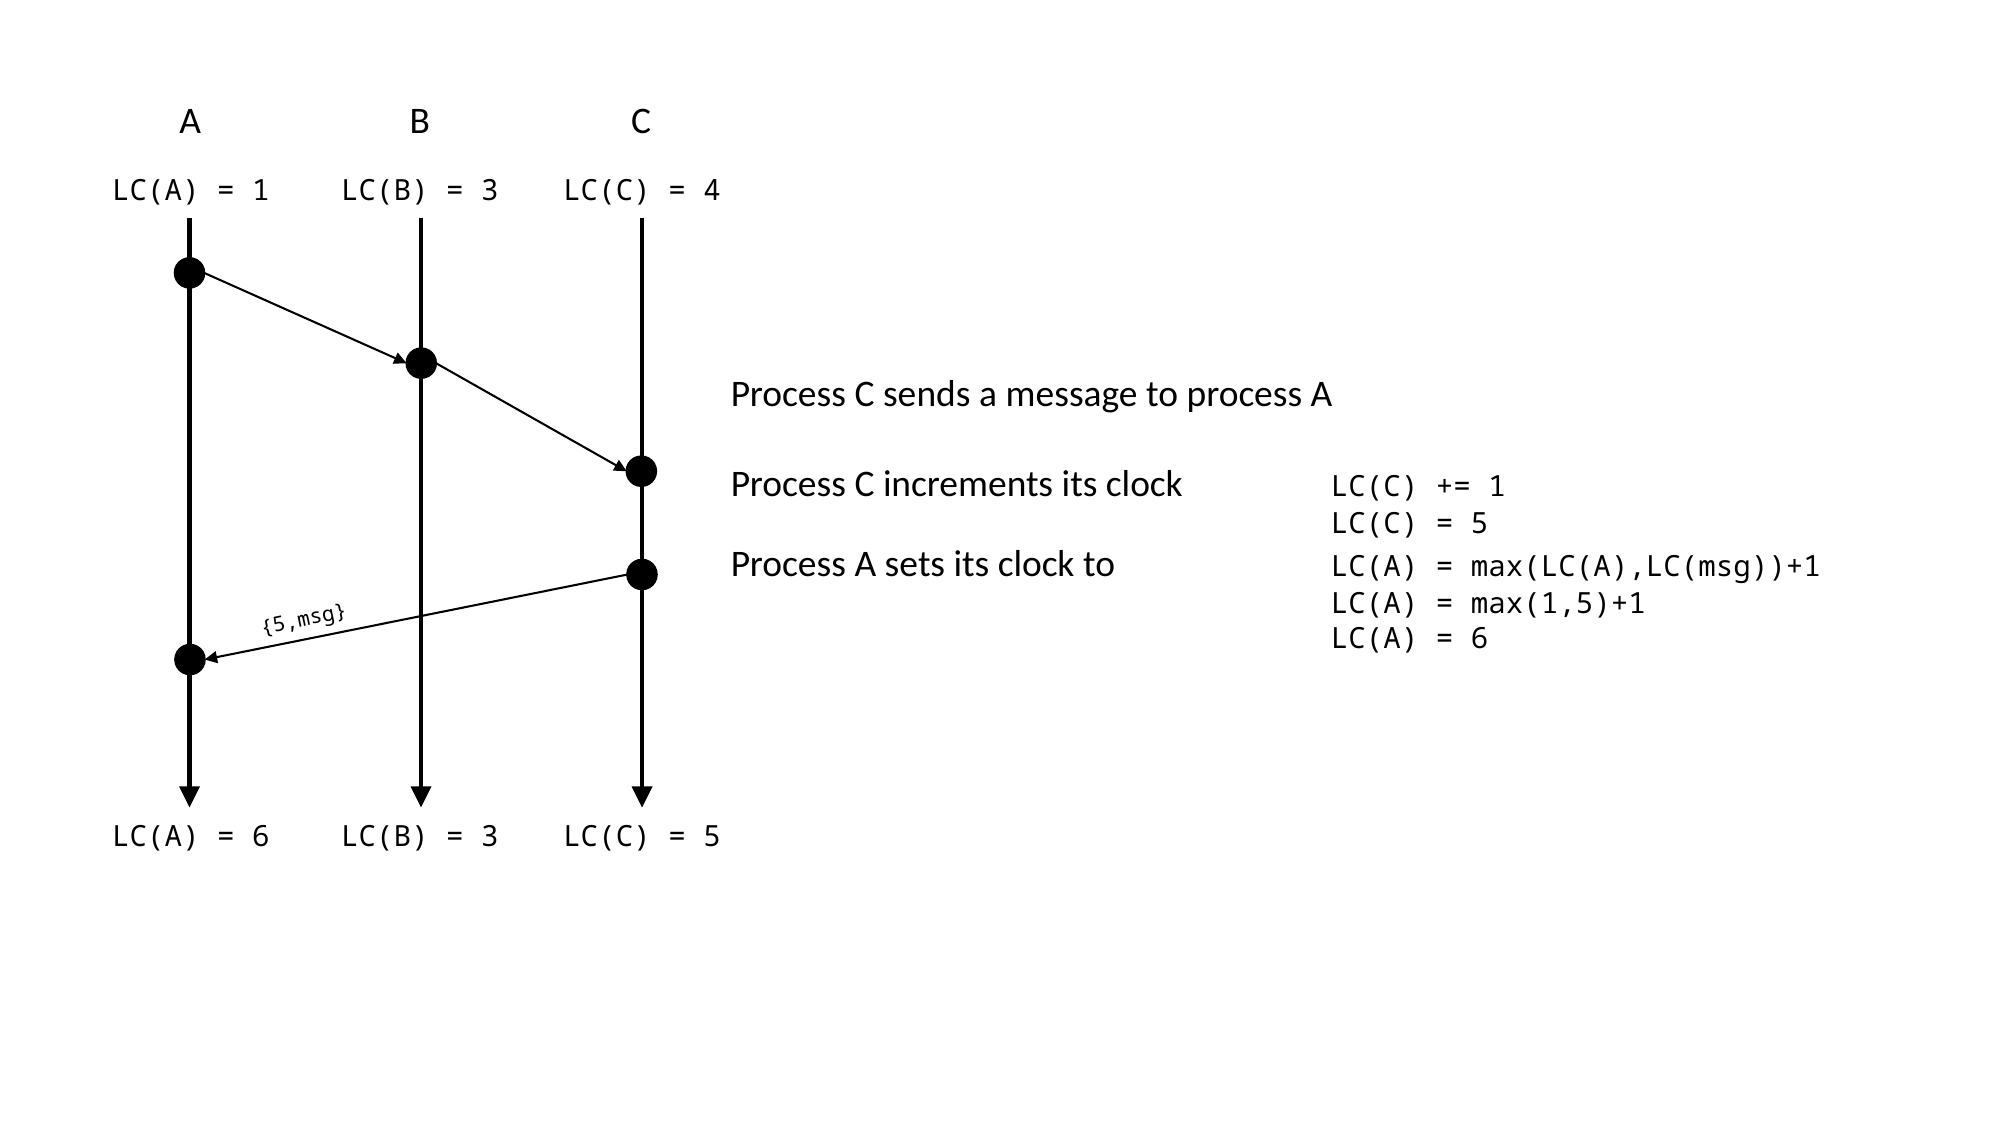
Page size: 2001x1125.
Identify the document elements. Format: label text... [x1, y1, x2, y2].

text_box [173, 257, 189, 289]
text_box C [616, 88, 666, 149]
text_box [174, 643, 189, 676]
text_box LC(A) = 1 [97, 164, 285, 214]
text_box [625, 455, 641, 487]
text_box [204, 272, 407, 364]
text_box A [164, 88, 217, 149]
text_box [190, 643, 206, 676]
text_box LC(B) = 3 [326, 809, 514, 860]
text_box [405, 347, 420, 379]
text_box LC(B) = 3 [326, 164, 514, 214]
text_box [204, 574, 628, 660]
text_box LC(C) = 5 [548, 809, 736, 860]
text_box [643, 558, 658, 591]
text_box [422, 347, 437, 379]
text_box B [394, 88, 446, 149]
text_box [626, 558, 641, 591]
text_box [190, 257, 206, 289]
text_box [643, 455, 658, 487]
text_box Process C sends a message to process A Process C increments its clock LC(C) += 1 LC(C) = 5 Process A sets its clock to LC(A) = max(LC(A),LC(msg))+1 LC(A) = max(1,5)+1 LC(A) = 6 [716, 362, 1897, 662]
text_box LC(A) = 6 [97, 809, 285, 860]
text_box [435, 363, 627, 472]
text_box LC(C) = 4 [548, 164, 736, 214]
